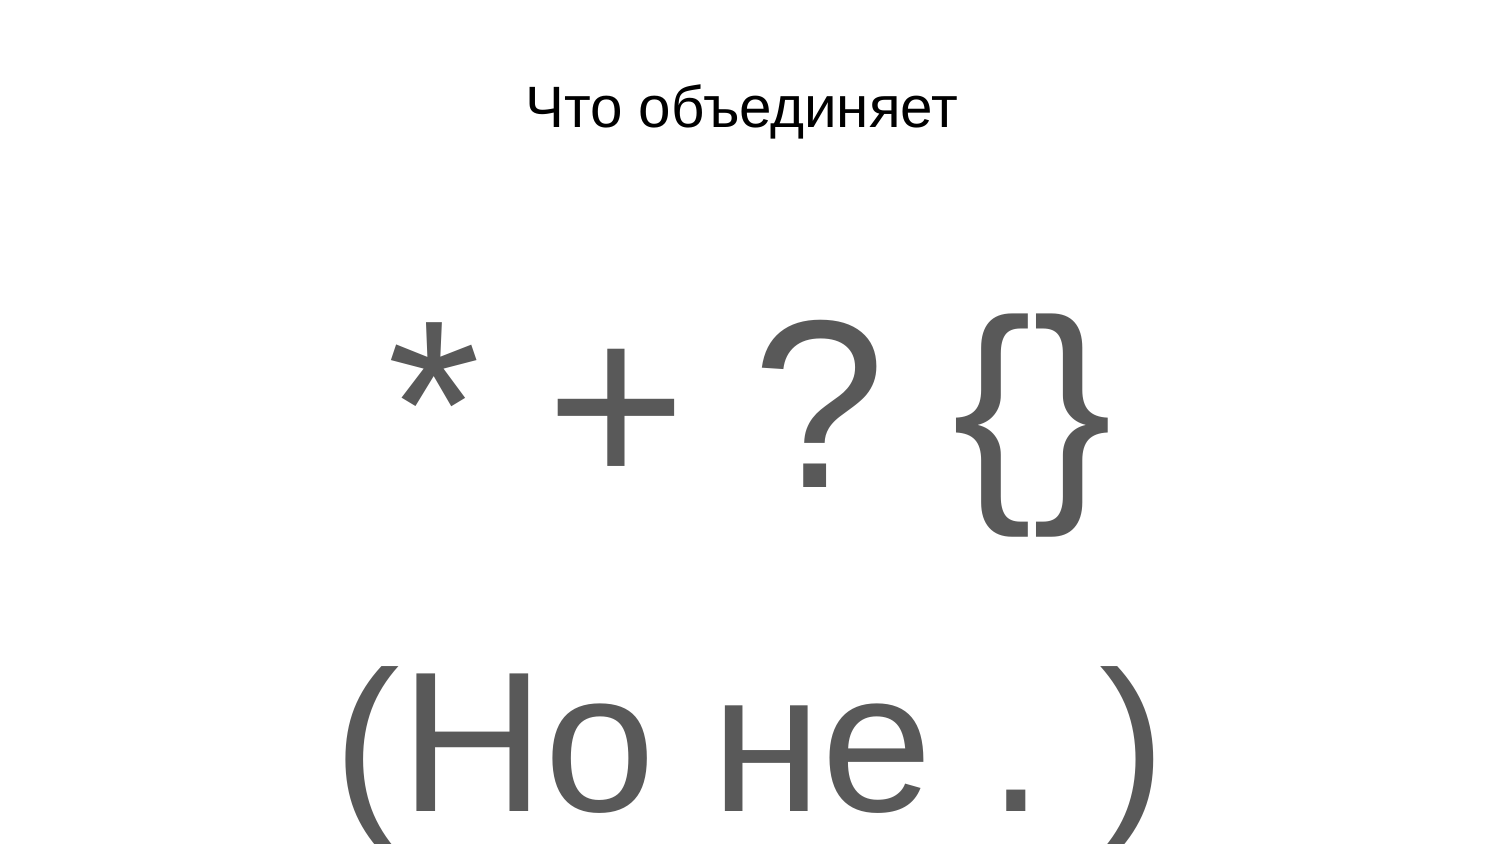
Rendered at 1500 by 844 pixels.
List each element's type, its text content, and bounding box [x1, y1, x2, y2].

title Что объединяет [75, 33, 1425, 175]
list * + ? {} (Но не . ) [75, 196, 1425, 754]
